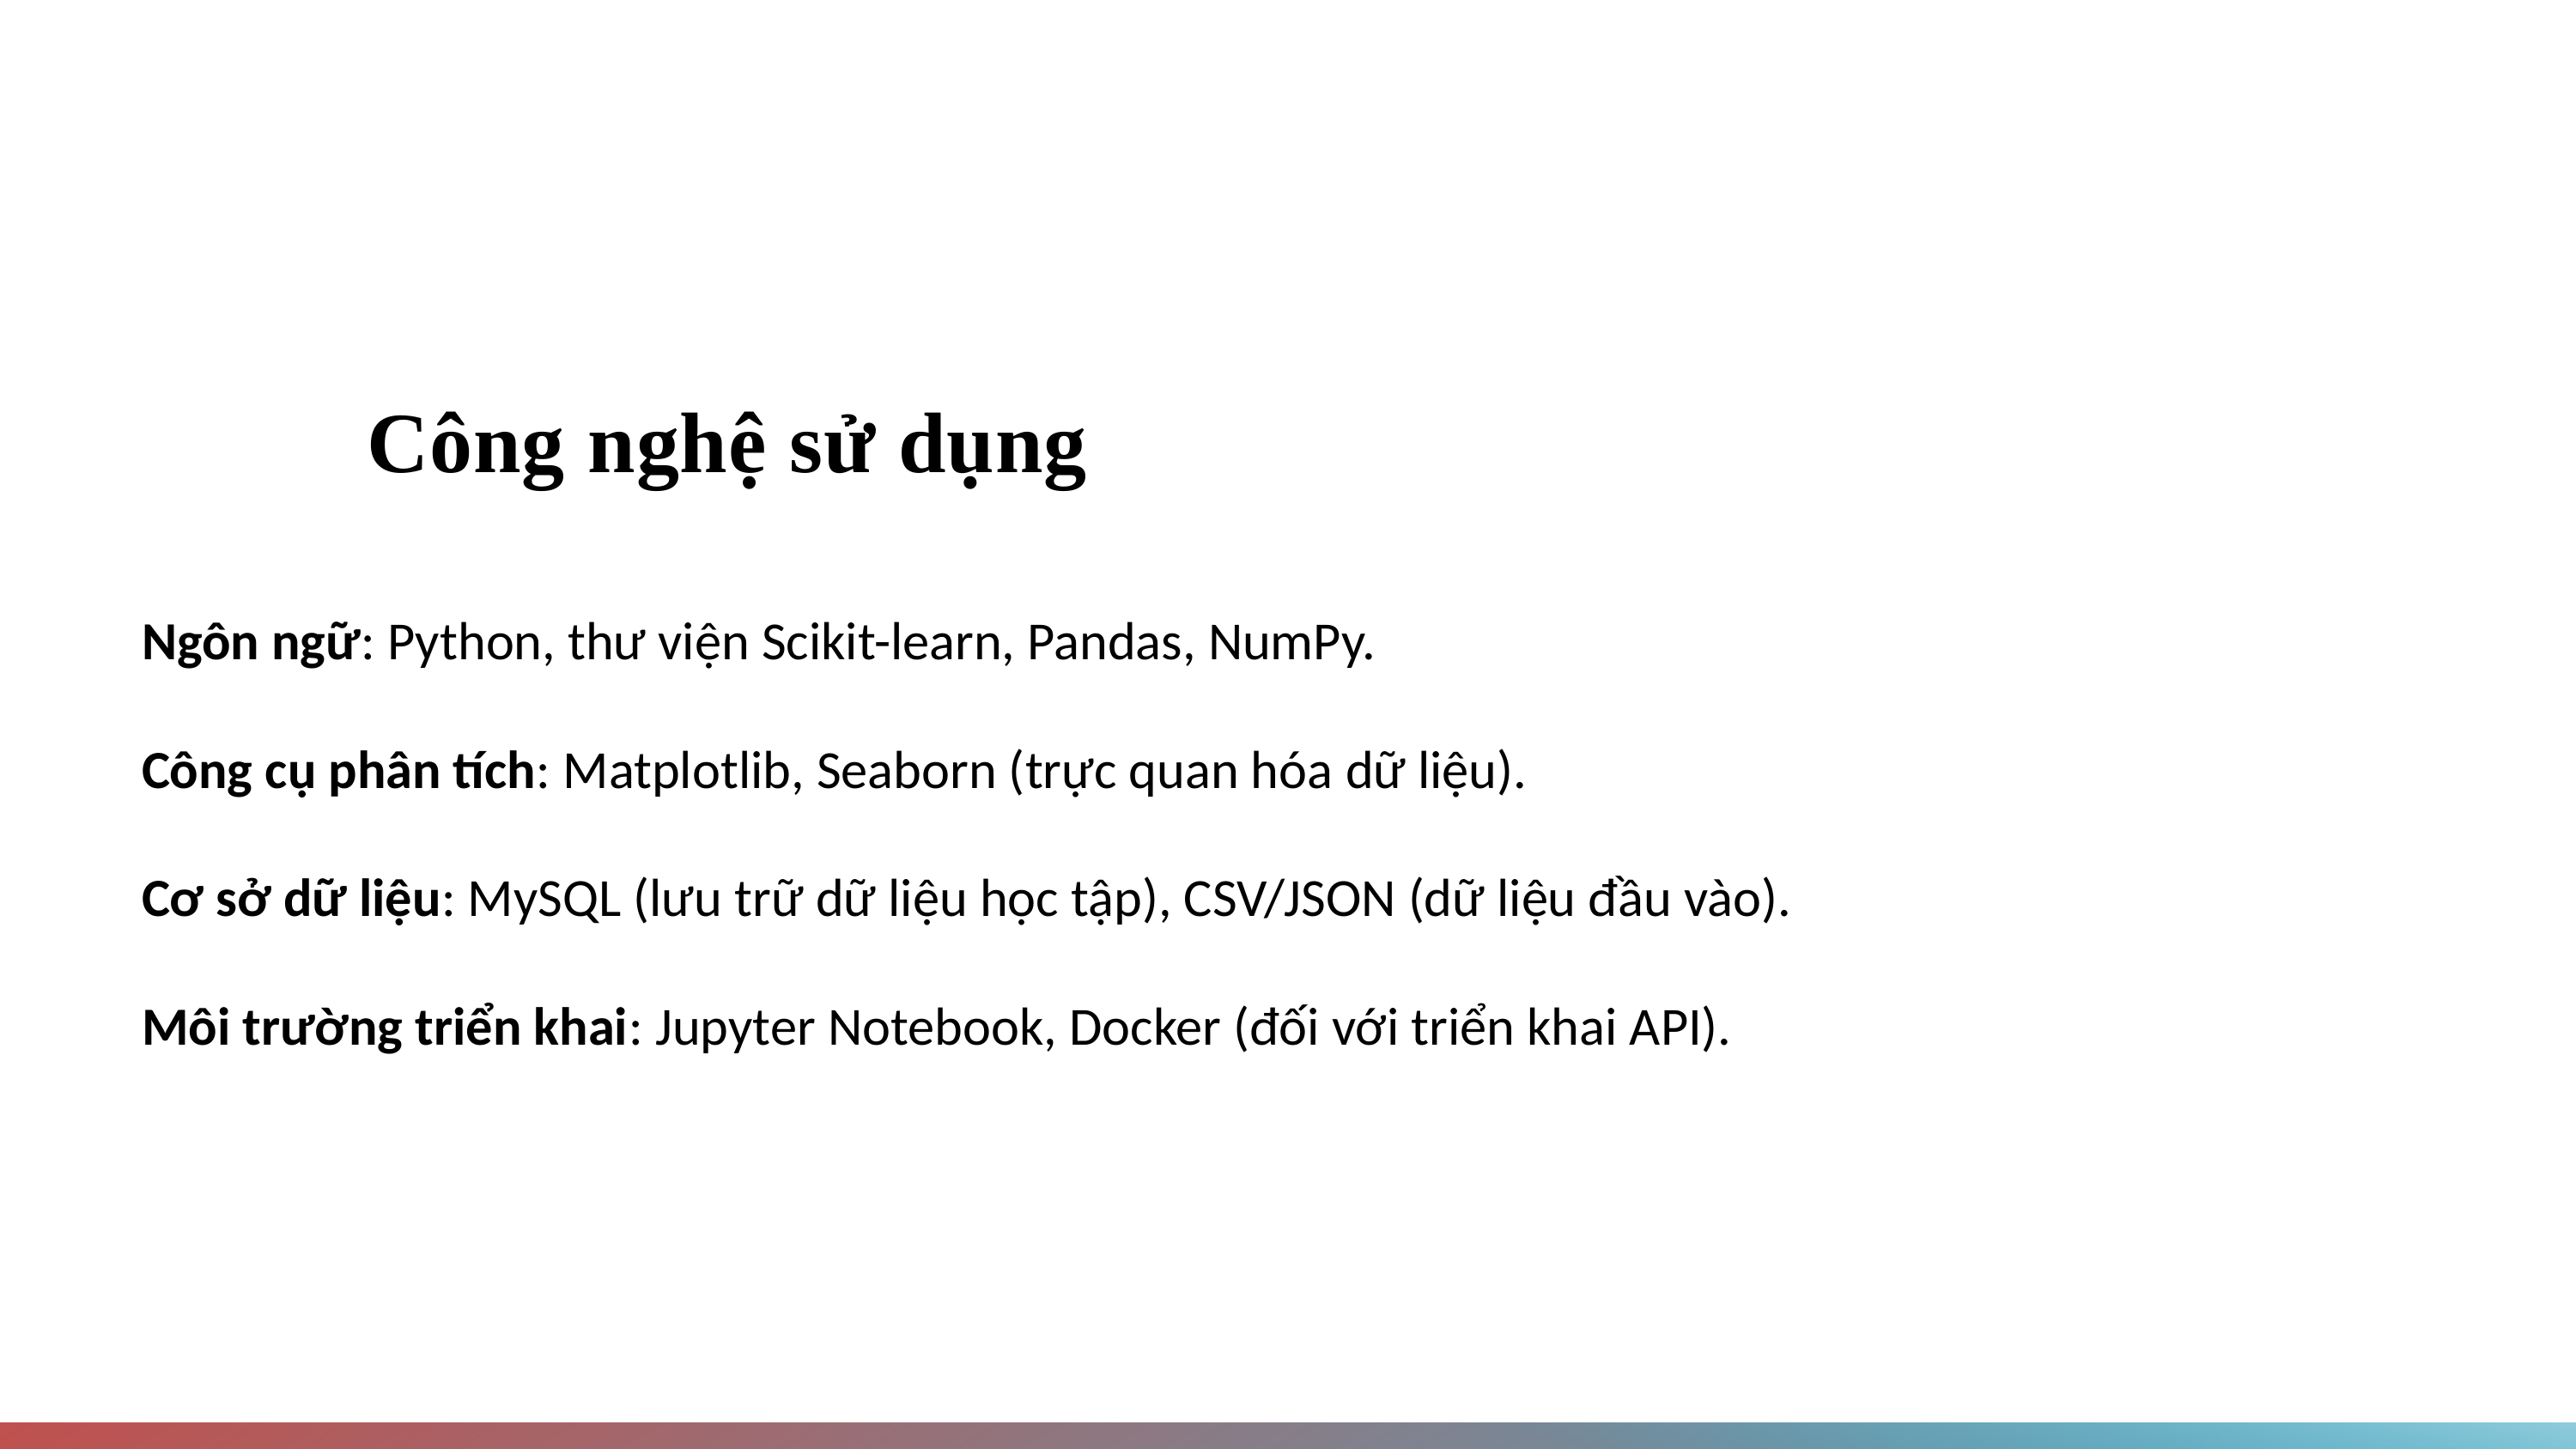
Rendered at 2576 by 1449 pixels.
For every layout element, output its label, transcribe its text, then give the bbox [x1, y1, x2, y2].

text_box Công nghệ sử dụng [354, 156, 2399, 498]
text_box [1266, 702, 1975, 1411]
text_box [0, 1422, 2576, 1449]
text_box Ngôn ngữ: Python, thư viện Scikit-learn, Pandas, NumPy. Công cụ phân tích: Matplotlib, Seaborn (trực quan hóa dữ liệu). Cơ sở dữ liệu: MySQL (lưu trữ dữ liệu học tập), CSV/JSON (dữ liệu đầu vào). Môi trường triển khai: Jupyter Notebook, Docker (đối với triển khai API). [129, 535, 2399, 1264]
